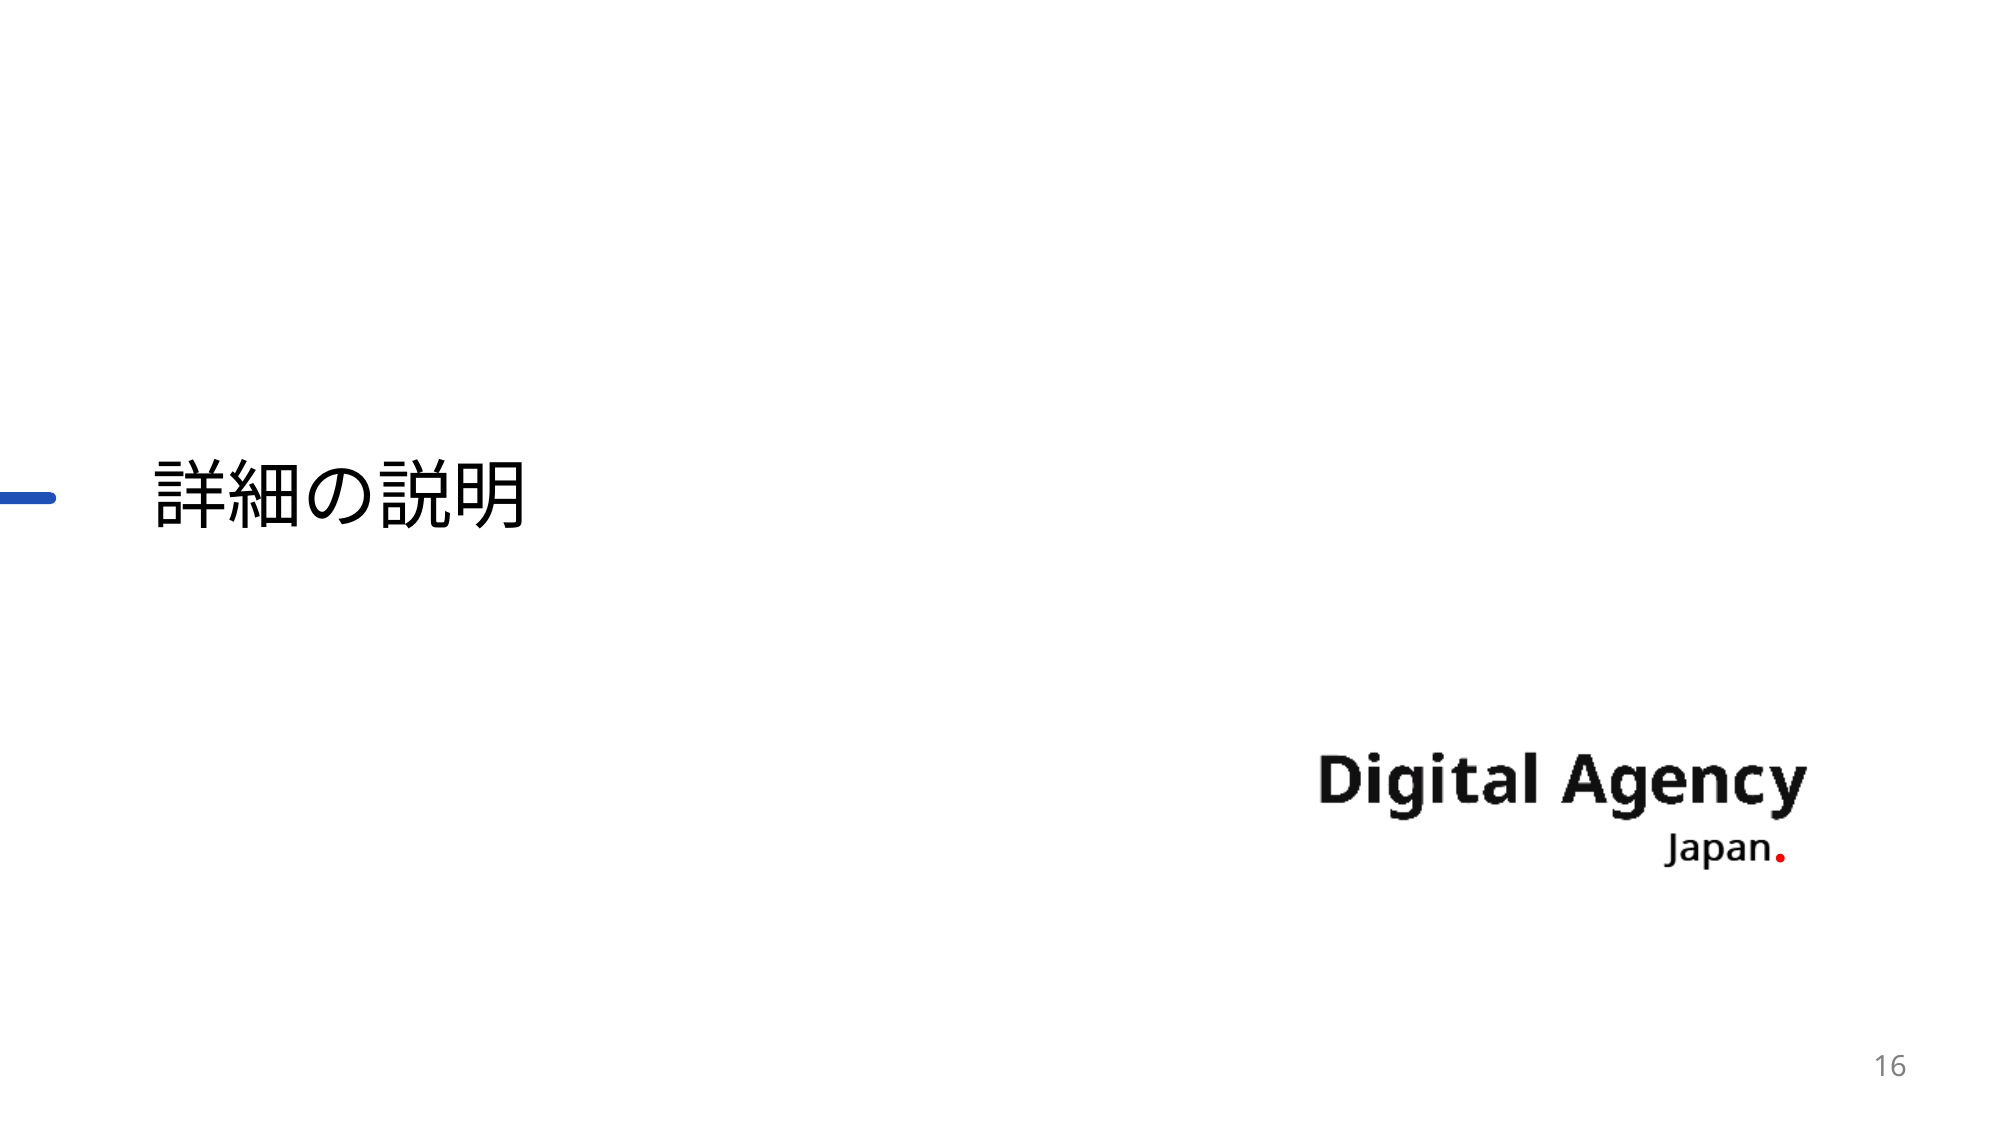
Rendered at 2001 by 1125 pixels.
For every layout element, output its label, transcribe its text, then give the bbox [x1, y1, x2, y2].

picture [1289, 720, 1840, 893]
slide_number 16 [1471, 1036, 1922, 1097]
title 詳細の説明 [137, 449, 1863, 547]
